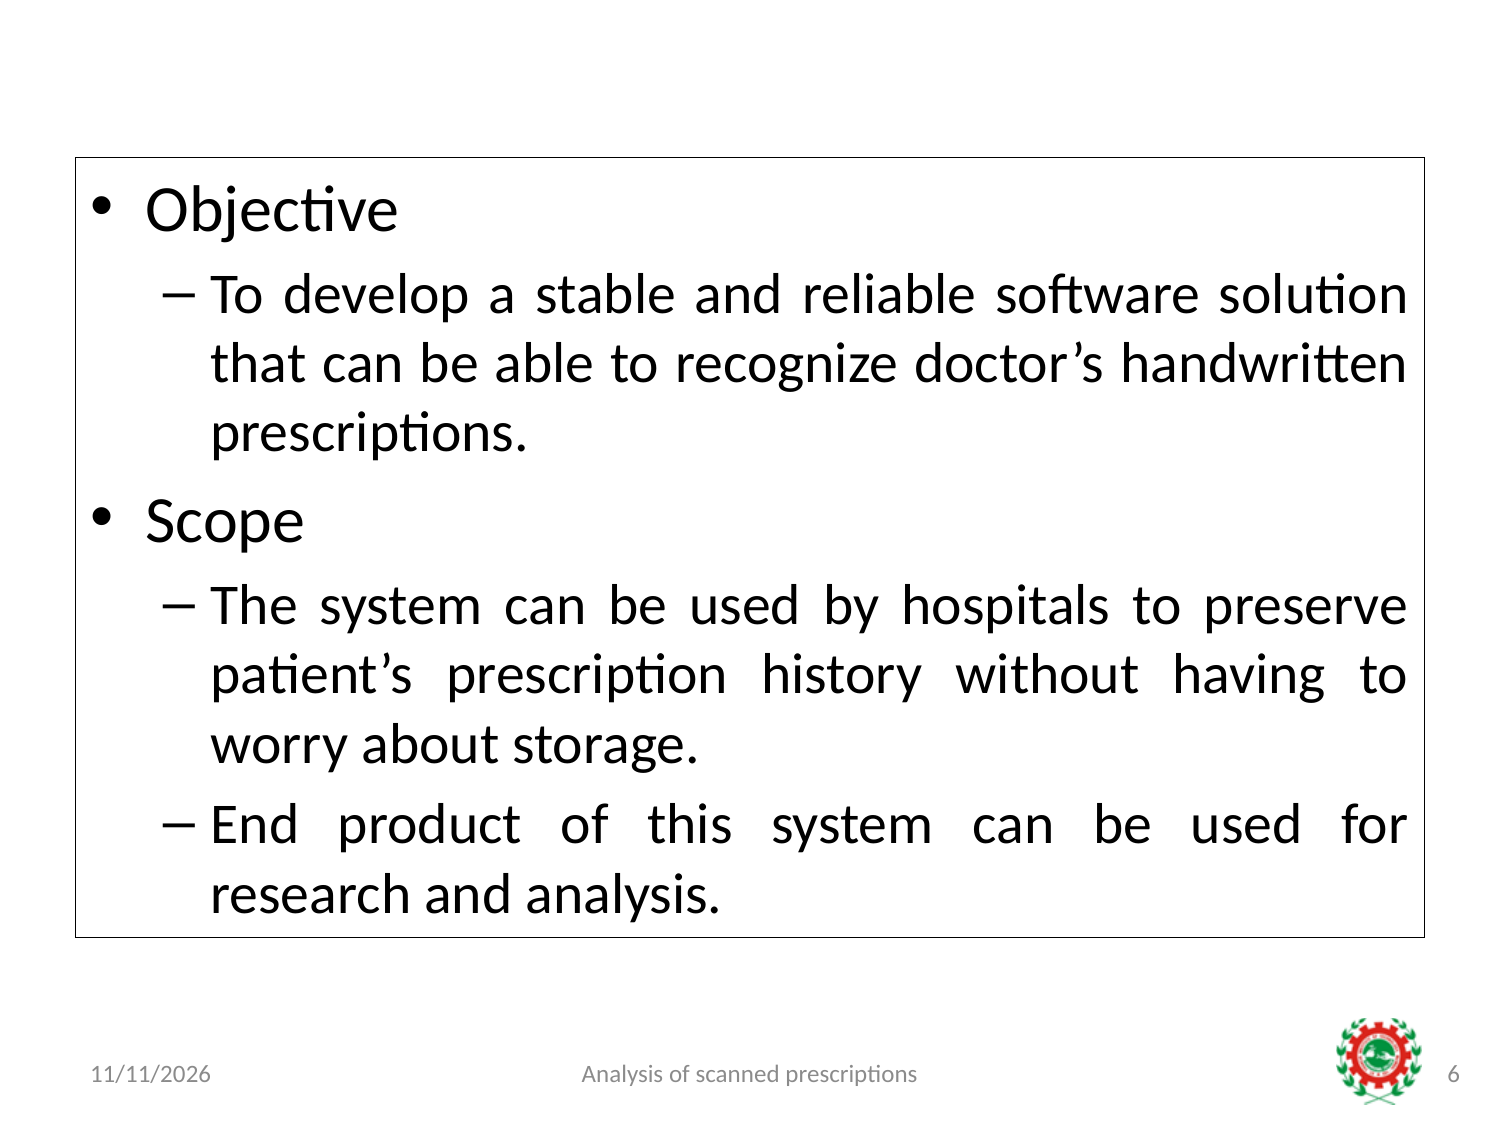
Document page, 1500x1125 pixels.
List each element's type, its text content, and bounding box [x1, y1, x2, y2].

list Objective To develop a stable and reliable software solution that can be able to recognize doctor’s handwritten prescriptions. Scope The system can be used by hospitals to preserve patient’s prescription history without having to worry about storage. End product of this system can be used for research and analysis. [75, 157, 1425, 938]
picture [1336, 1018, 1422, 1042]
slide_number 6 [1125, 1042, 1475, 1103]
slide_number 22-Apr-19 [75, 1042, 425, 1103]
footer Analysis of scanned prescriptions [512, 1042, 988, 1103]
